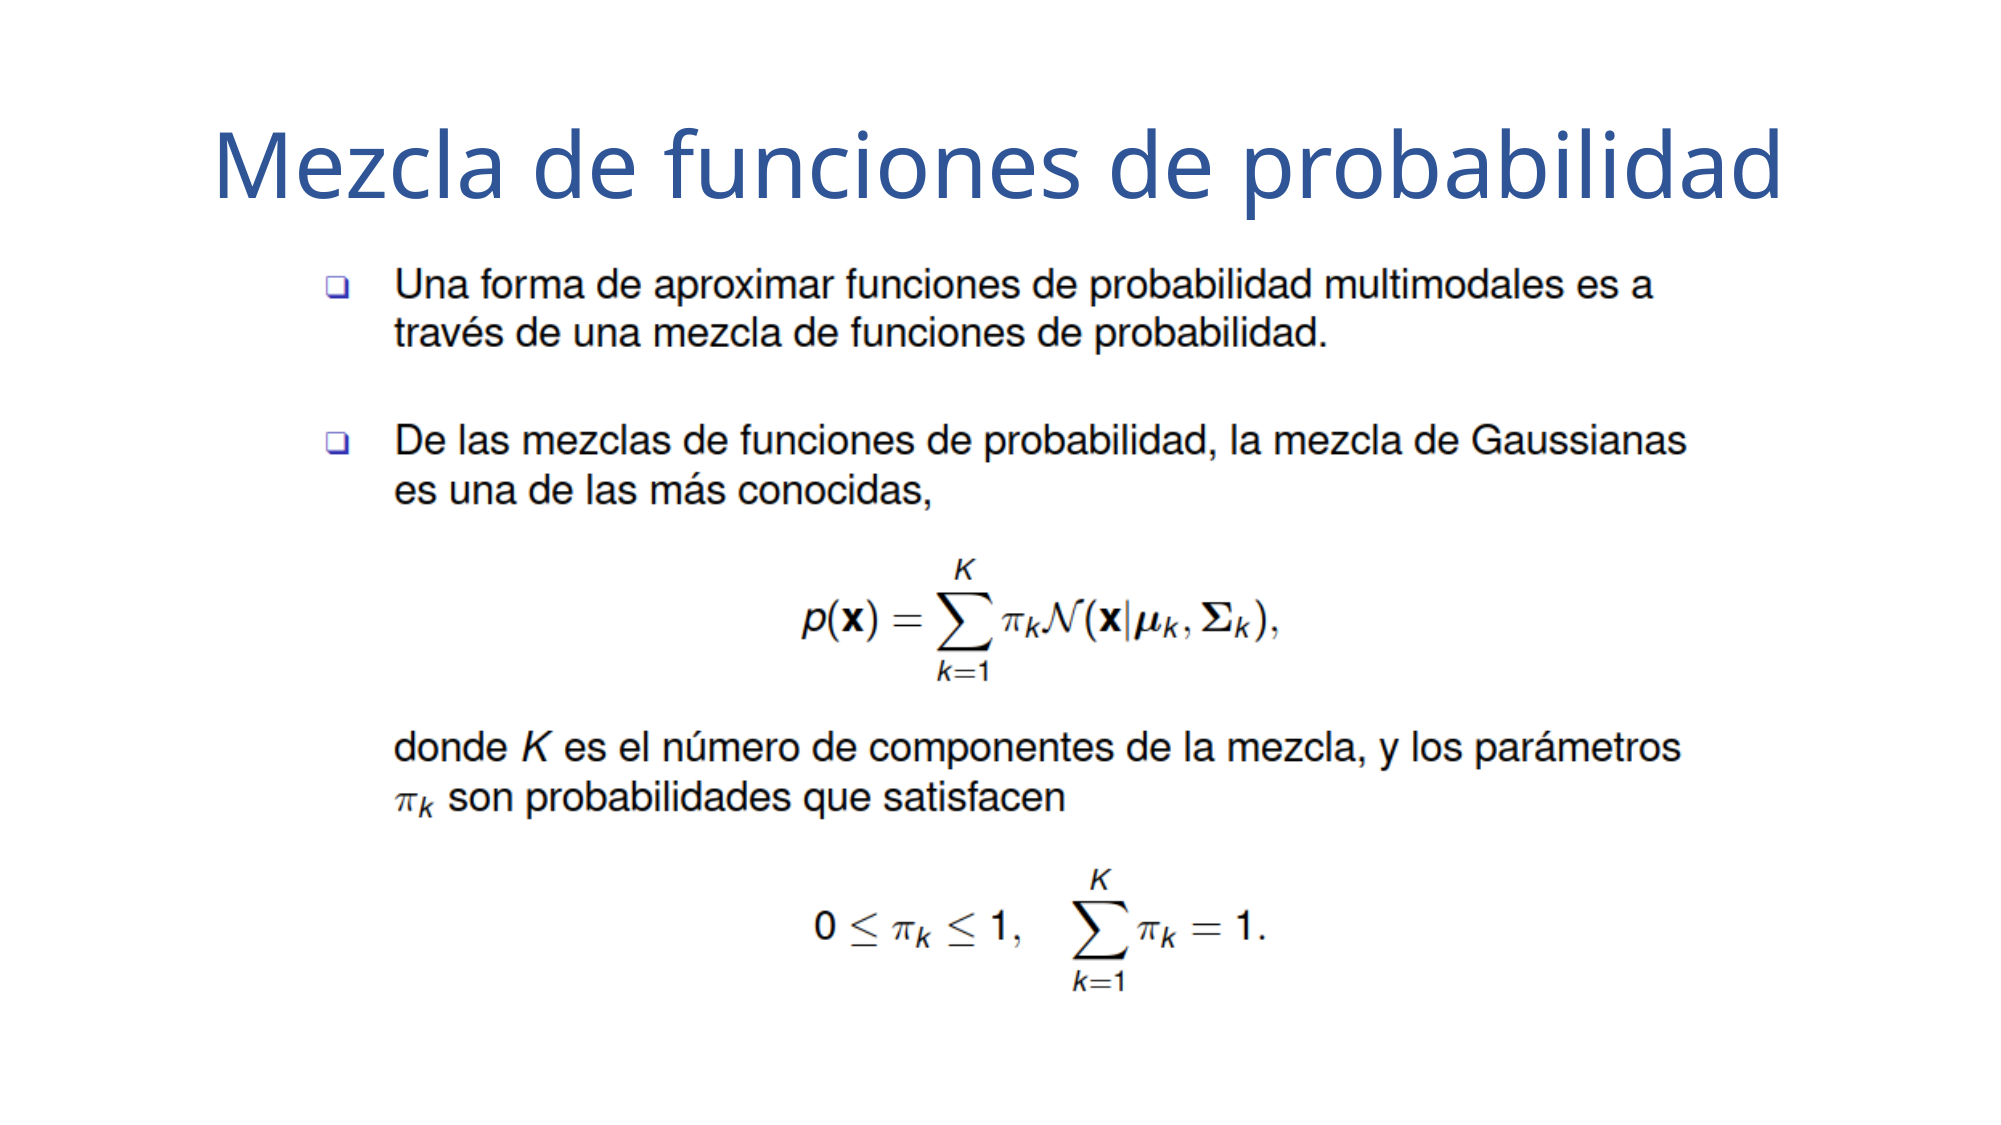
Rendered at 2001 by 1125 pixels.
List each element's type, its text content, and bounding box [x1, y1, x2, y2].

title Mezcla de funciones de probabilidad [137, 59, 1863, 278]
picture [254, 243, 1746, 1021]
